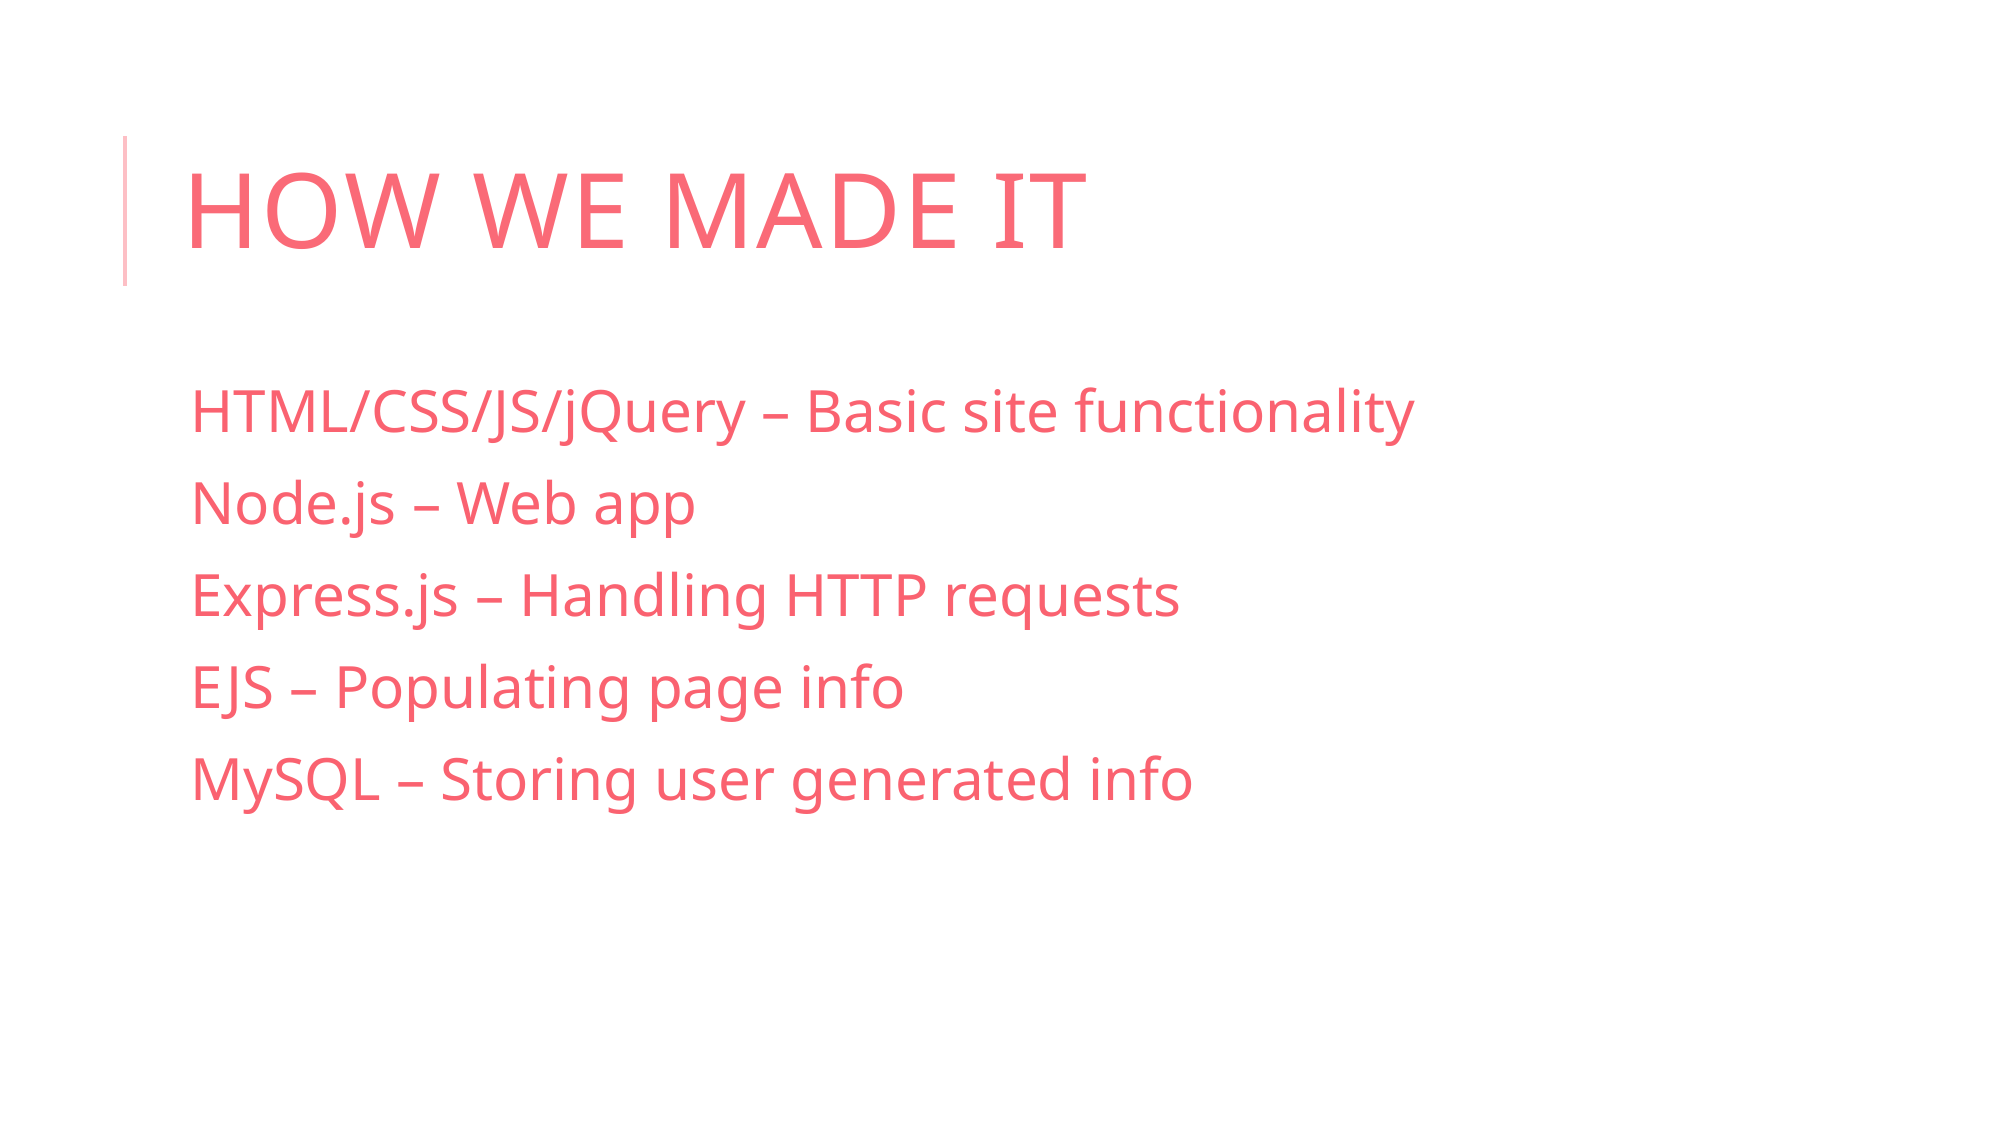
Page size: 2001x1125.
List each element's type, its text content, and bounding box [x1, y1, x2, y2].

list HTML/CSS/JS/jQuery – Basic site functionality Node.js – Web app Express.js – Handling HTTP requests EJS – Populating page info MySQL – Storing user generated info [168, 375, 1763, 1035]
title How we made it [168, 96, 1763, 342]
